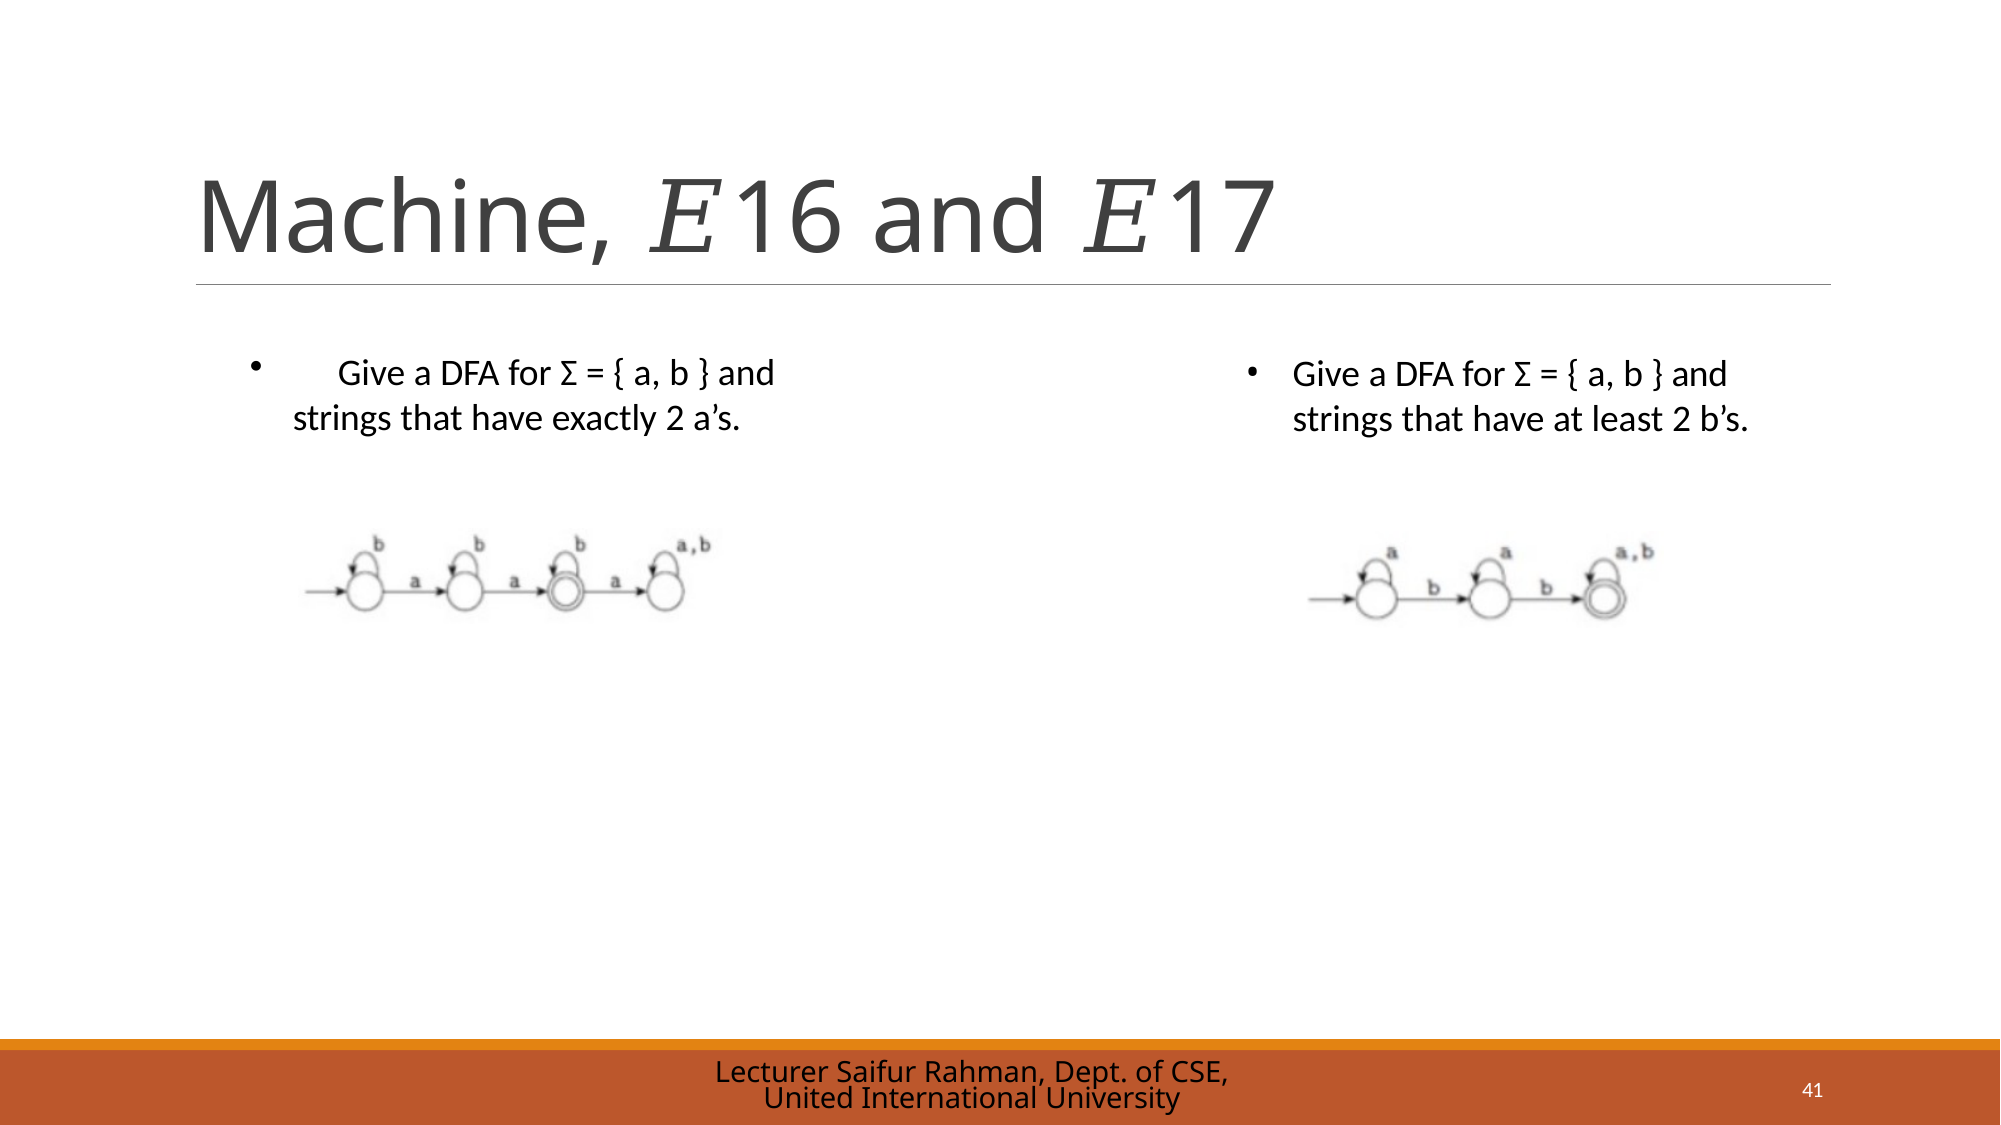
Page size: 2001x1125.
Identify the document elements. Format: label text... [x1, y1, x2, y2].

picture [1305, 531, 1664, 628]
title Machine, 𝐸16 and 𝐸17 [192, 47, 1634, 340]
picture [297, 528, 724, 625]
text_box Give a DFA for Σ = { a, b } and strings that have at least 2 b’s. [1243, 346, 1754, 439]
text_box Lecturer Saifur Rahman, Dept. of CSE, United International University [706, 1062, 1238, 1115]
text_box Give a DFA for Σ = { a, b } and strings that have exactly 2 a’s. [247, 346, 847, 439]
slide_number 41 [1799, 1078, 1833, 1125]
